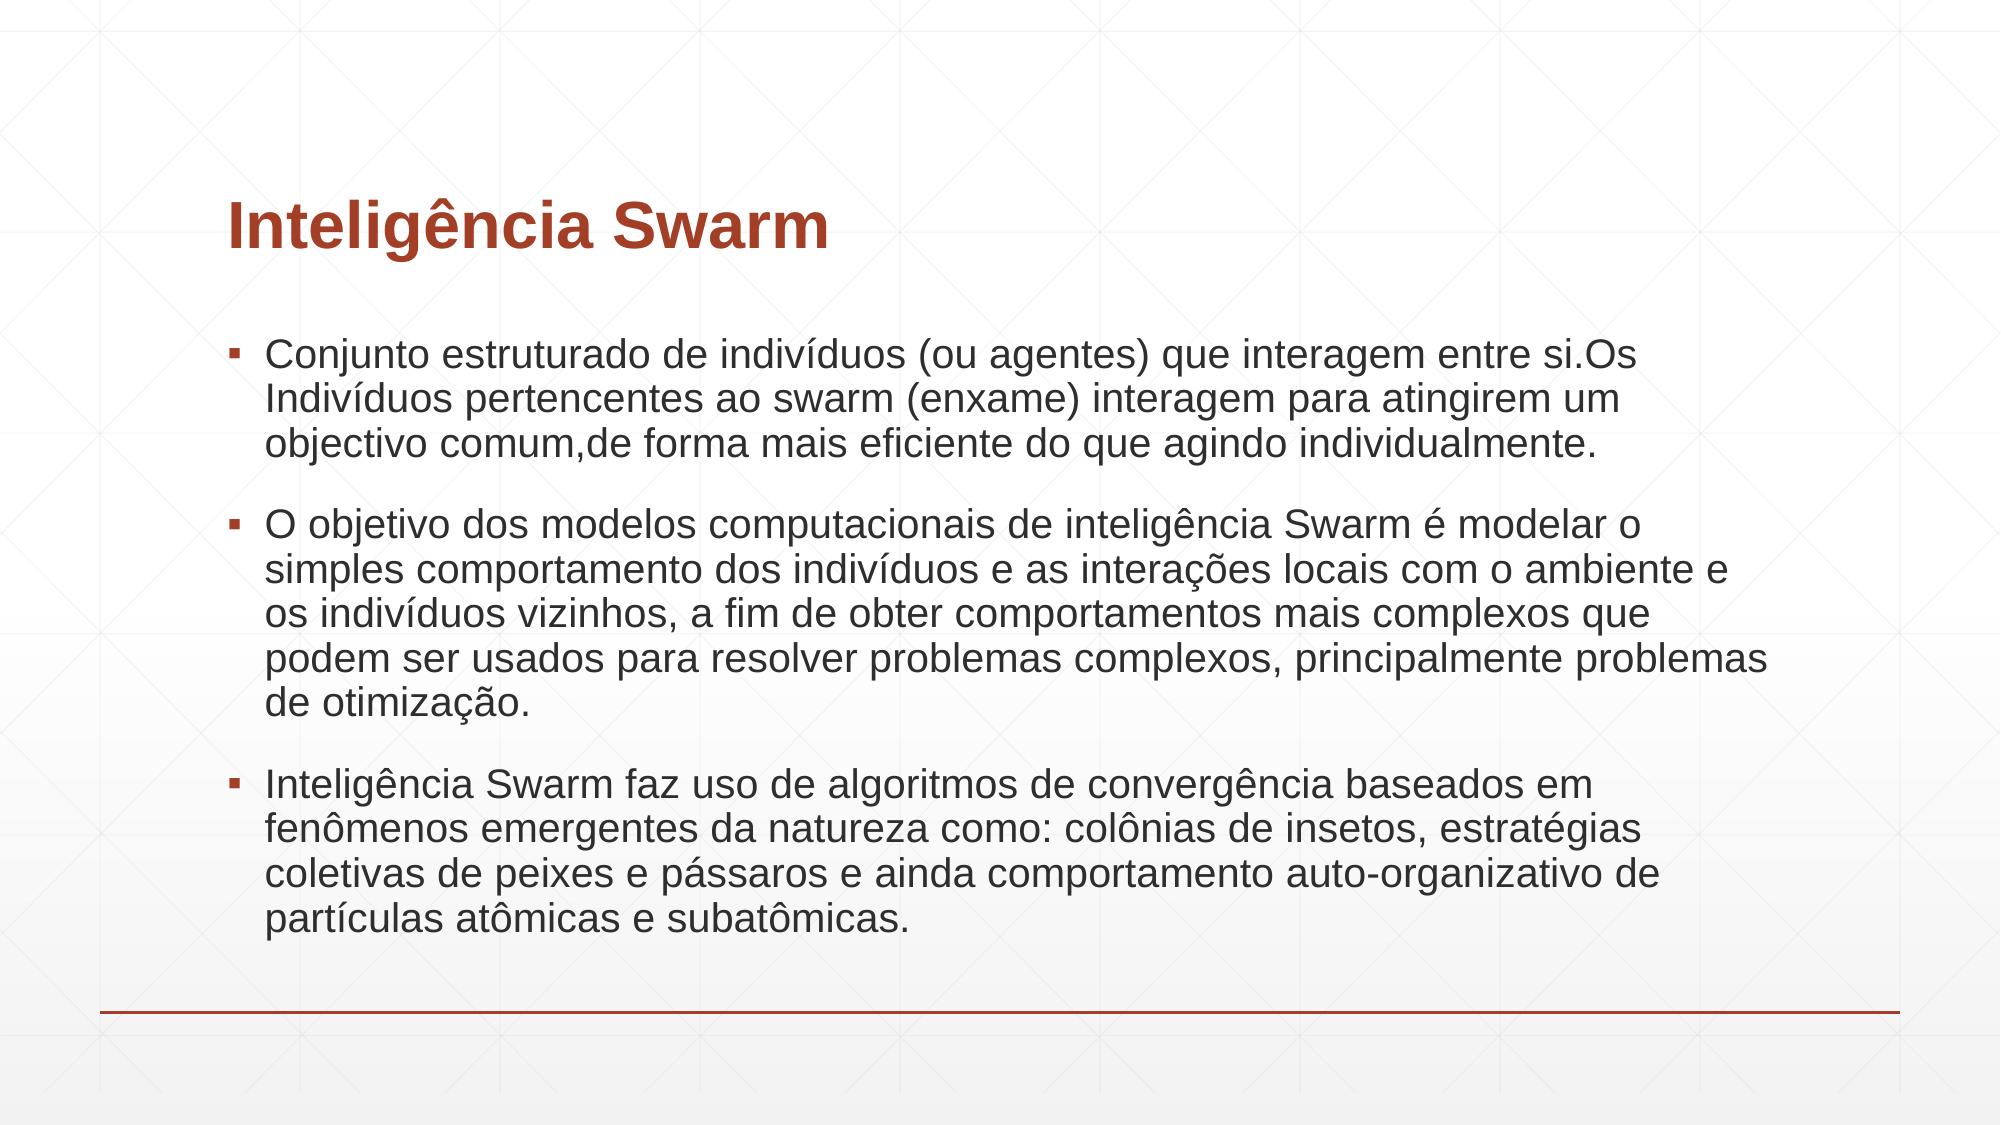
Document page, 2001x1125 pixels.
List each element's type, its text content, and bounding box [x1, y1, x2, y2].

list Conjunto estruturado de indivíduos (ou agentes) que interagem entre si.Os Indivíduos pertencentes ao swarm (enxame) interagem para atingirem um objectivo comum,de forma mais eficiente do que agindo individualmente. O objetivo dos modelos computacionais de inteligência Swarm é modelar o simples comportamento dos indivíduos e as interações locais com o ambiente e os indivíduos vizinhos, a fim de obter comportamentos mais complexos que podem ser usados para resolver problemas complexos, principalmente problemas de otimização. Inteligência Swarm faz uso de algoritmos de convergência baseados em fenômenos emergentes da natureza como: colônias de insetos, estratégias coletivas de peixes e pássaros e ainda comportamento auto-organizativo de partículas atômicas e subatômicas. [212, 324, 1788, 950]
title Inteligência Swarm [212, 82, 1788, 271]
